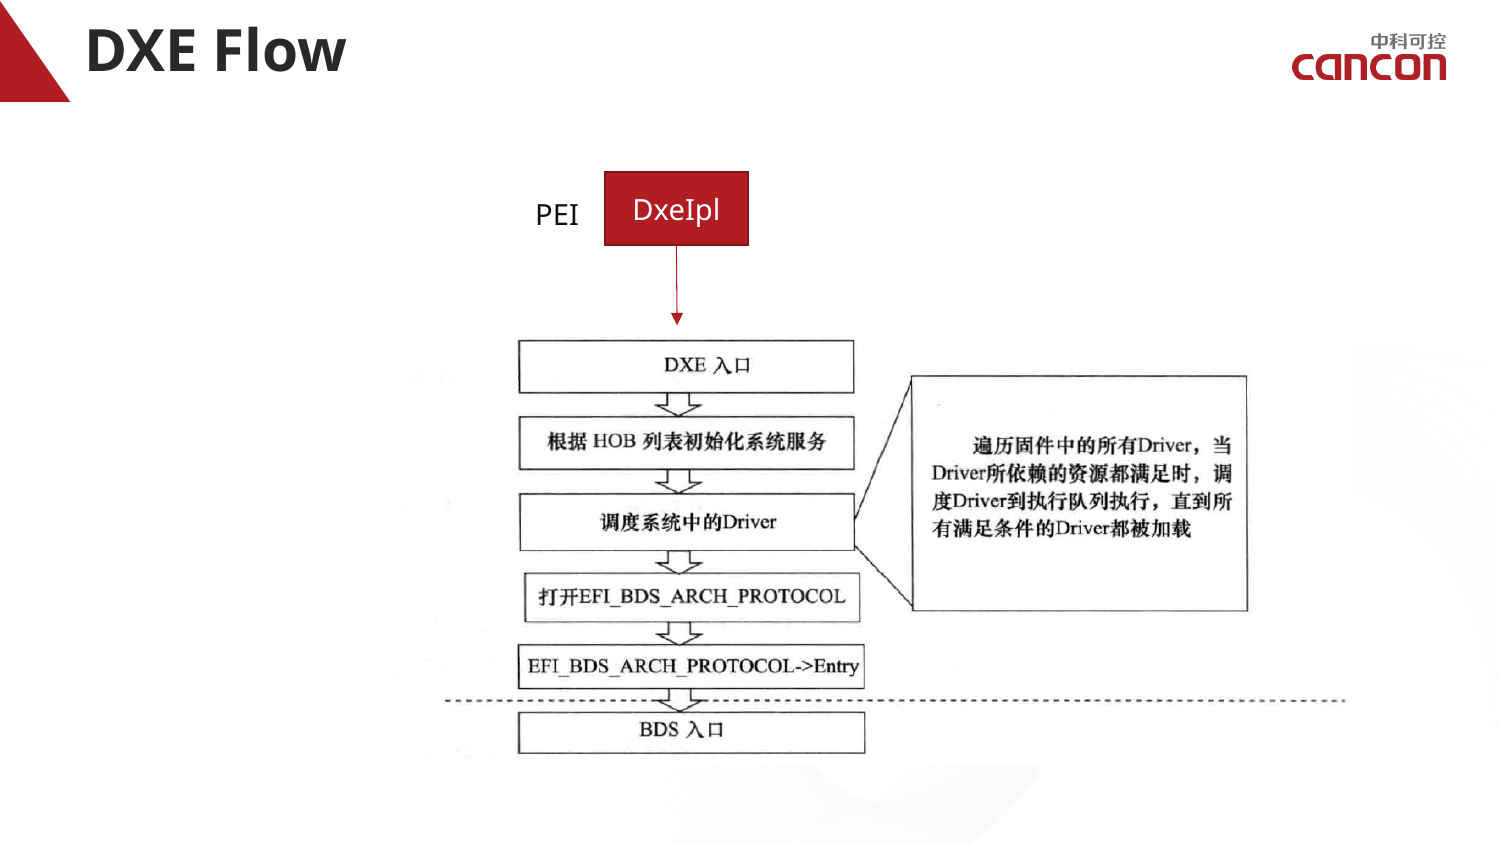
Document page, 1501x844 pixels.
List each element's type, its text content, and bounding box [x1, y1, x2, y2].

title DXE Flow [73, 12, 1280, 93]
text_box DxeIpl [604, 171, 749, 246]
text_box PEI [520, 188, 614, 239]
picture [0, 0, 1501, 844]
